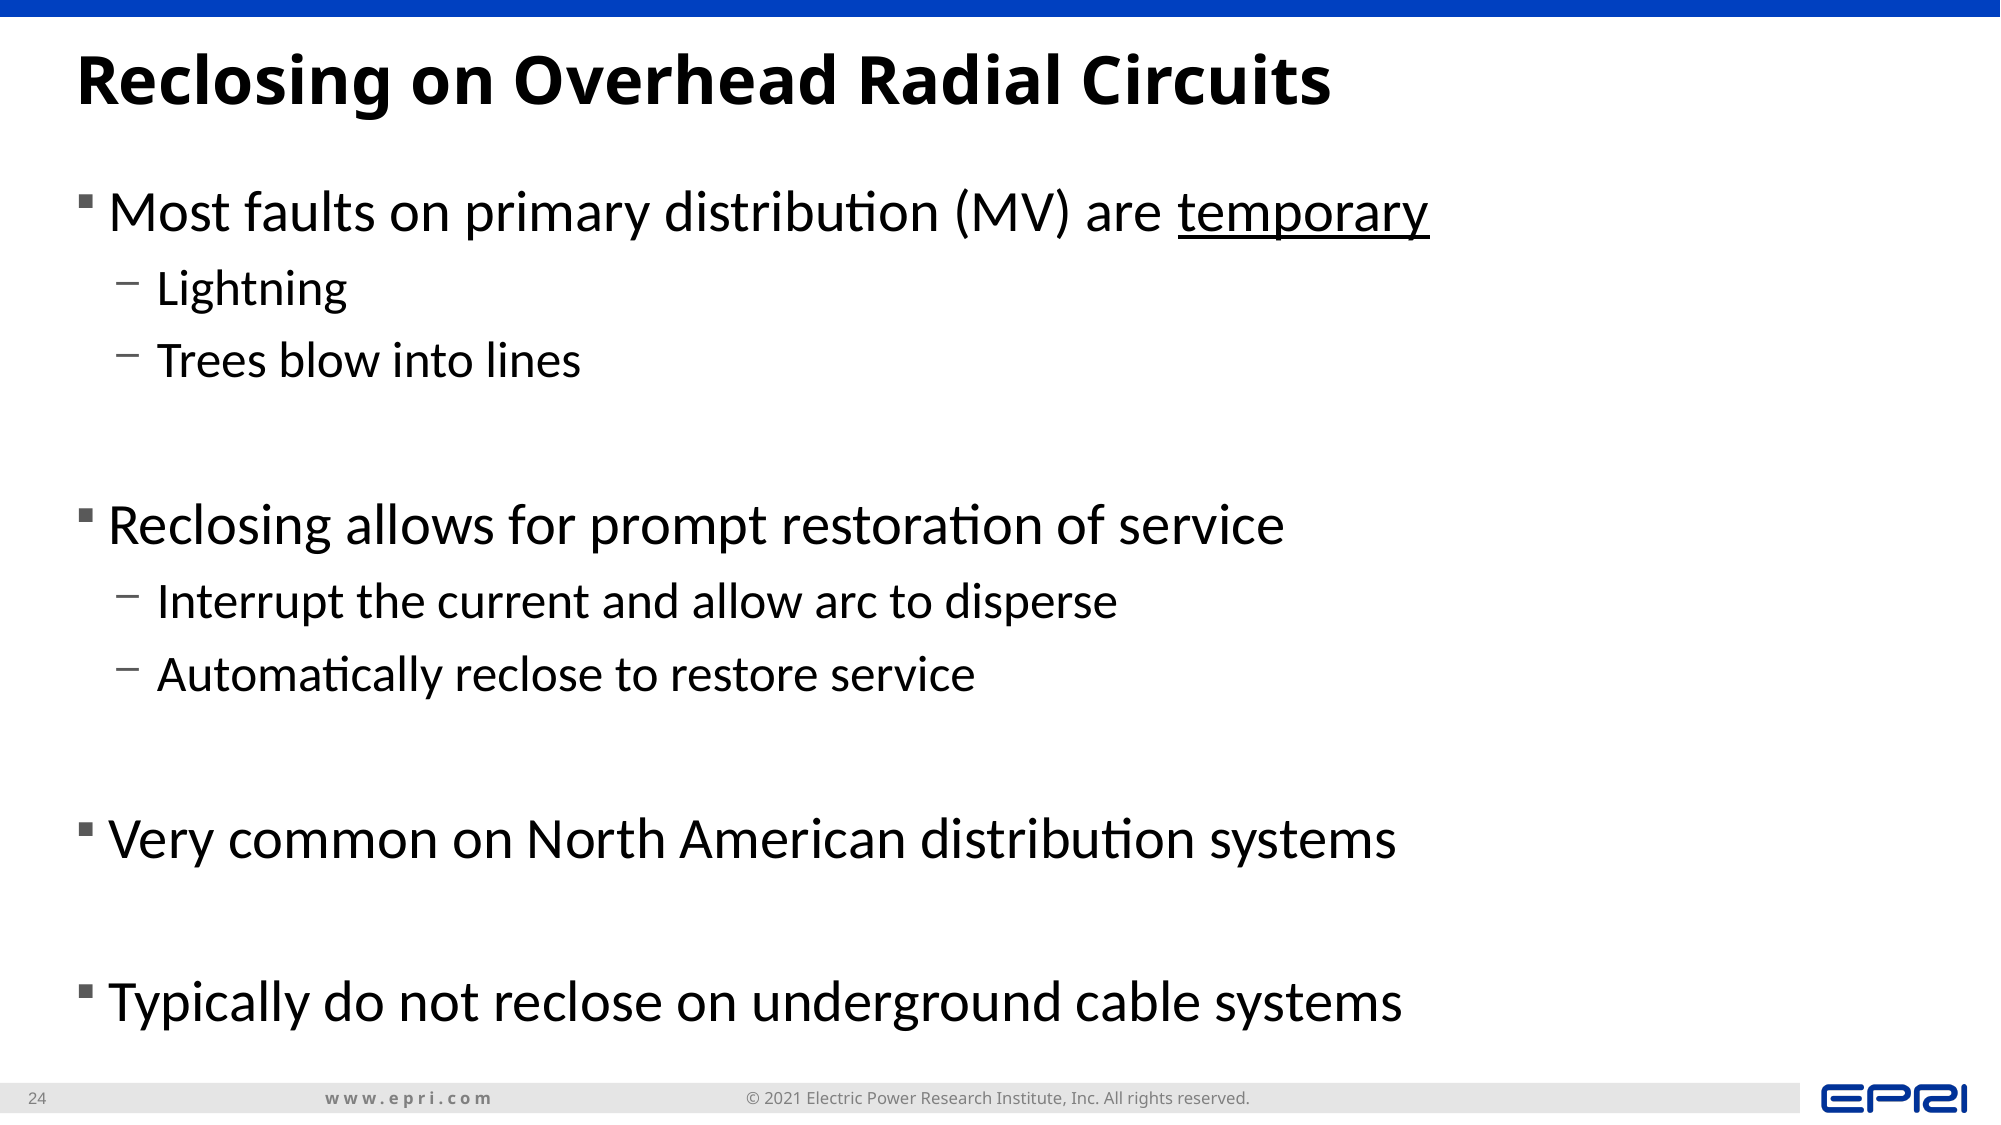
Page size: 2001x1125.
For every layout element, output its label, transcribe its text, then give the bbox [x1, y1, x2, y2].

title Reclosing on Overhead Radial Circuits [59, 29, 1936, 151]
list Most faults on primary distribution (MV) are temporary Lightning Trees blow into lines Reclosing allows for prompt restoration of service Interrupt the current and allow arc to disperse Automatically reclose to restore service Very common on North American distribution systems Typically do not reclose on underground cable systems [59, 164, 1936, 1051]
picture [1820, 1084, 1968, 1113]
